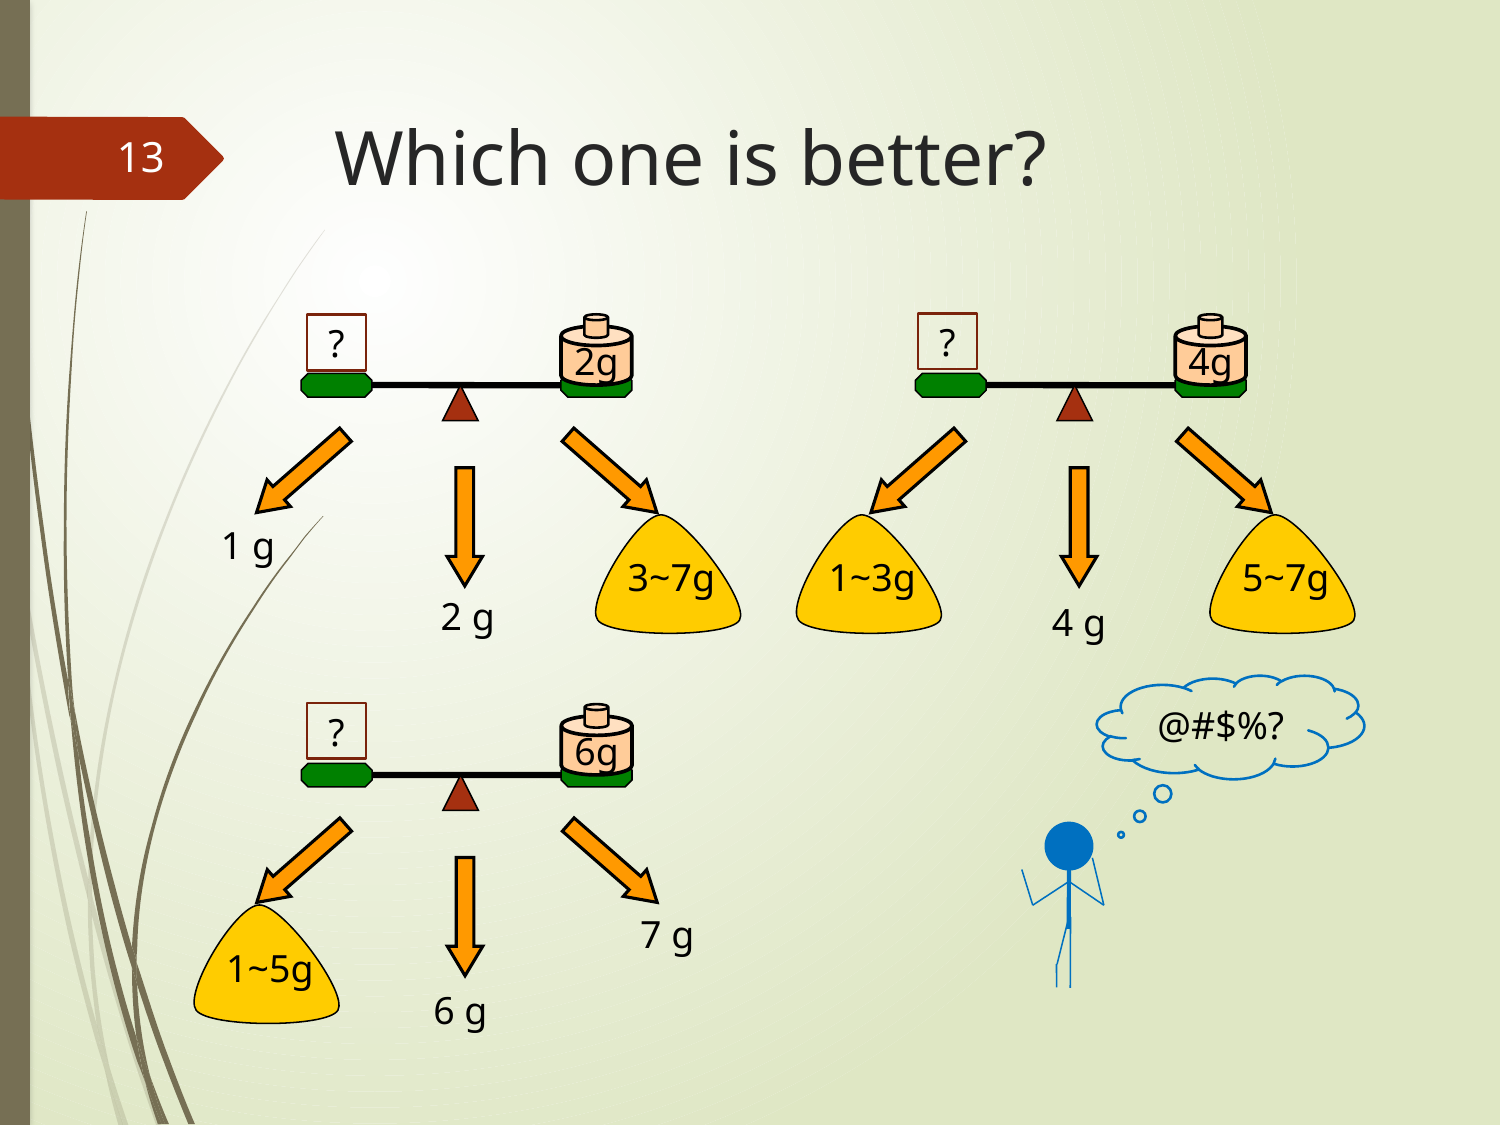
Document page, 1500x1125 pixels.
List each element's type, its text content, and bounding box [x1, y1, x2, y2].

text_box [1174, 314, 1247, 386]
text_box [562, 819, 658, 903]
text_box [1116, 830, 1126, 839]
text_box ? [917, 312, 978, 370]
text_box [256, 429, 352, 513]
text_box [300, 762, 633, 811]
text_box [870, 429, 966, 513]
text_box [256, 819, 352, 903]
text_box [1045, 822, 1093, 870]
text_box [584, 514, 751, 638]
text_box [785, 514, 951, 638]
text_box [1176, 429, 1272, 513]
text_box @#$%? [1152, 783, 1173, 804]
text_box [182, 904, 349, 1029]
text_box 1 g [206, 514, 290, 575]
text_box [1198, 514, 1365, 638]
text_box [560, 703, 633, 776]
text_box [915, 373, 1247, 421]
text_box [1061, 467, 1097, 586]
text_box @#$%? [1095, 674, 1366, 781]
text_box 6 g [418, 979, 503, 1040]
text_box 7 g [625, 903, 710, 964]
text_box [447, 857, 483, 976]
text_box [562, 429, 657, 513]
text_box ? [306, 702, 367, 760]
slide_number 13 [83, 129, 180, 190]
text_box 4 g [1037, 591, 1121, 651]
text_box @#$%? [1132, 809, 1147, 824]
title Which one is better? [319, 102, 1400, 313]
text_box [560, 314, 632, 386]
text_box [447, 467, 483, 586]
text_box ? [306, 313, 367, 372]
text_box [300, 373, 632, 421]
text_box 2 g [425, 586, 510, 646]
